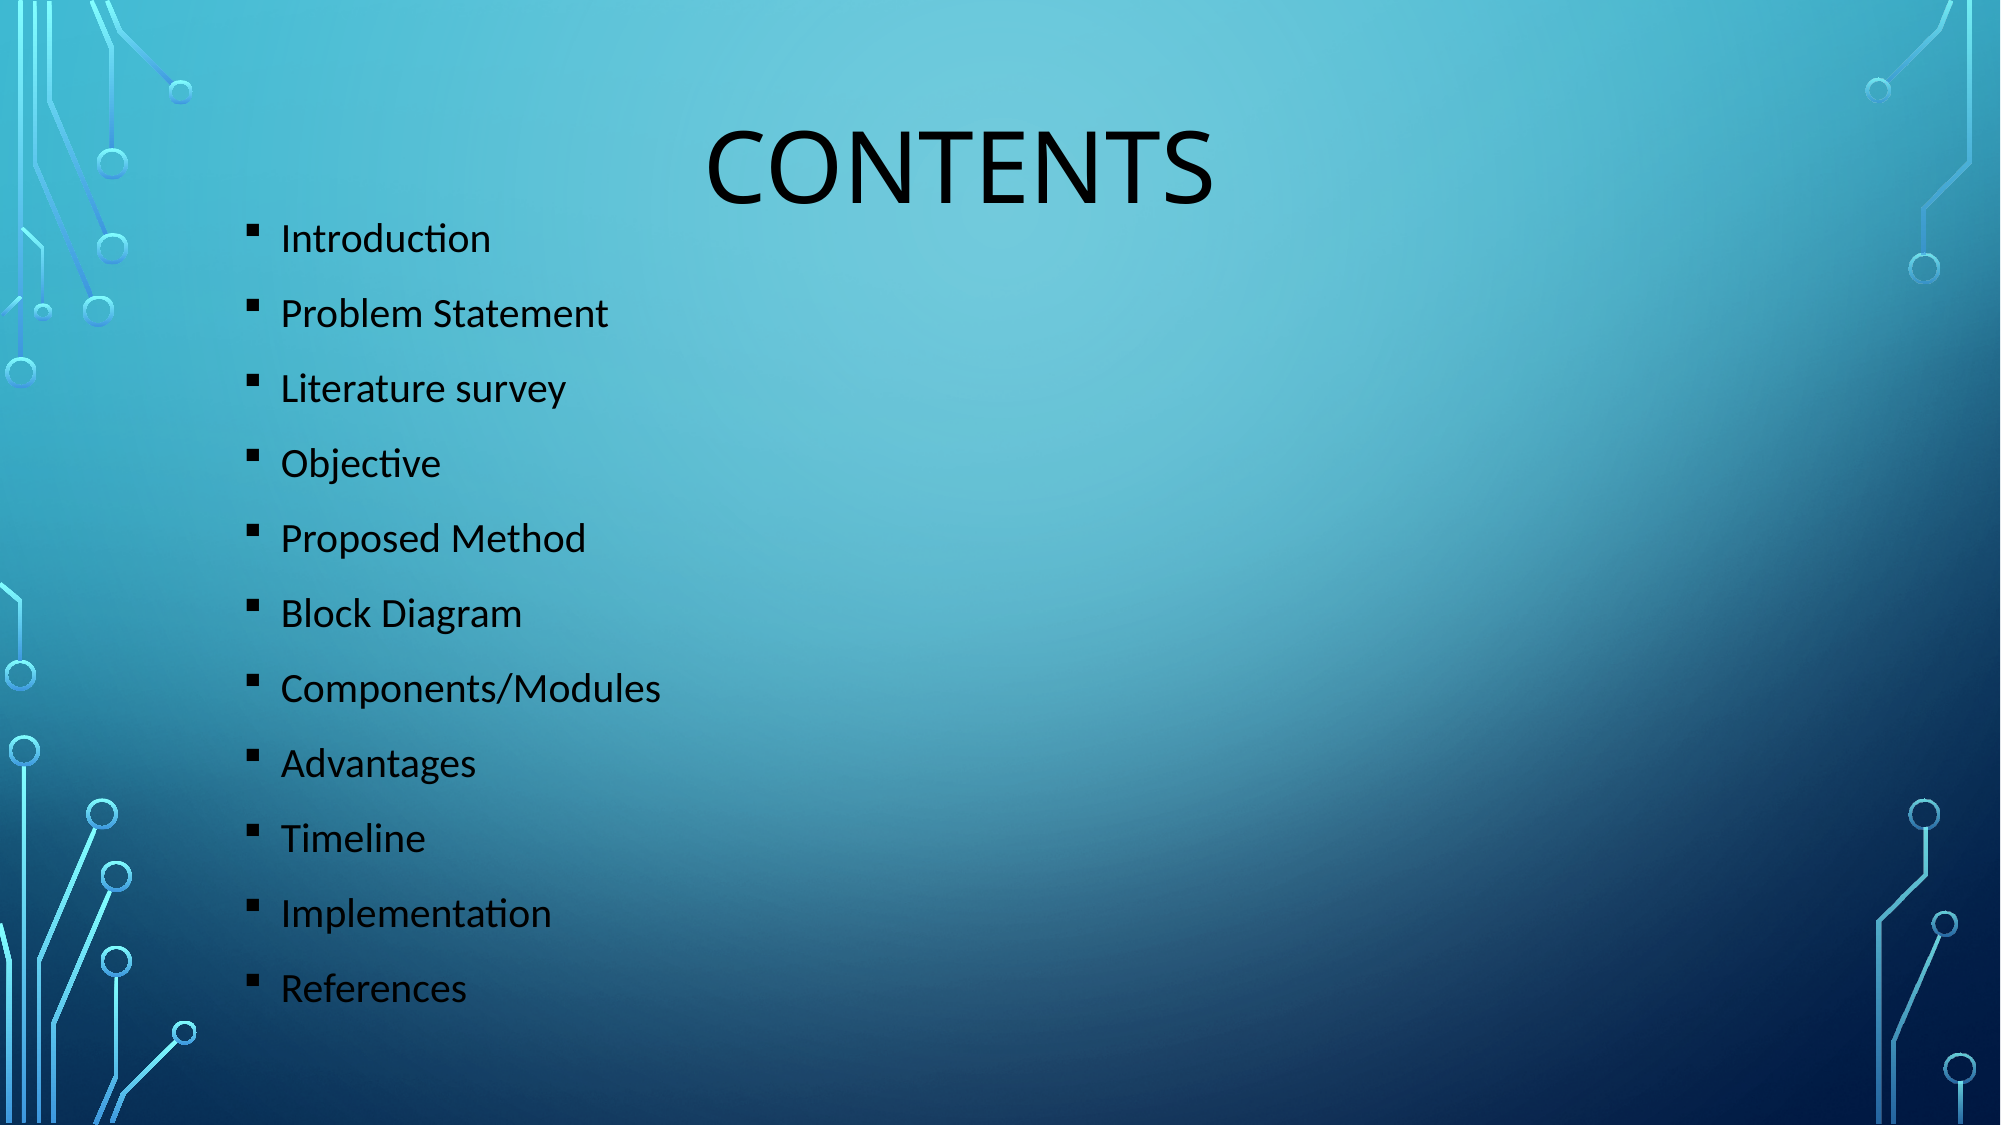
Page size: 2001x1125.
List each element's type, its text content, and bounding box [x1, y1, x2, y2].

title CONTENTS [644, 91, 1277, 252]
subtitle Introduction Problem Statement Literature survey Objective Proposed Method Block Diagram Components/Modules Advantages Timeline Implementation References [228, 120, 912, 1065]
